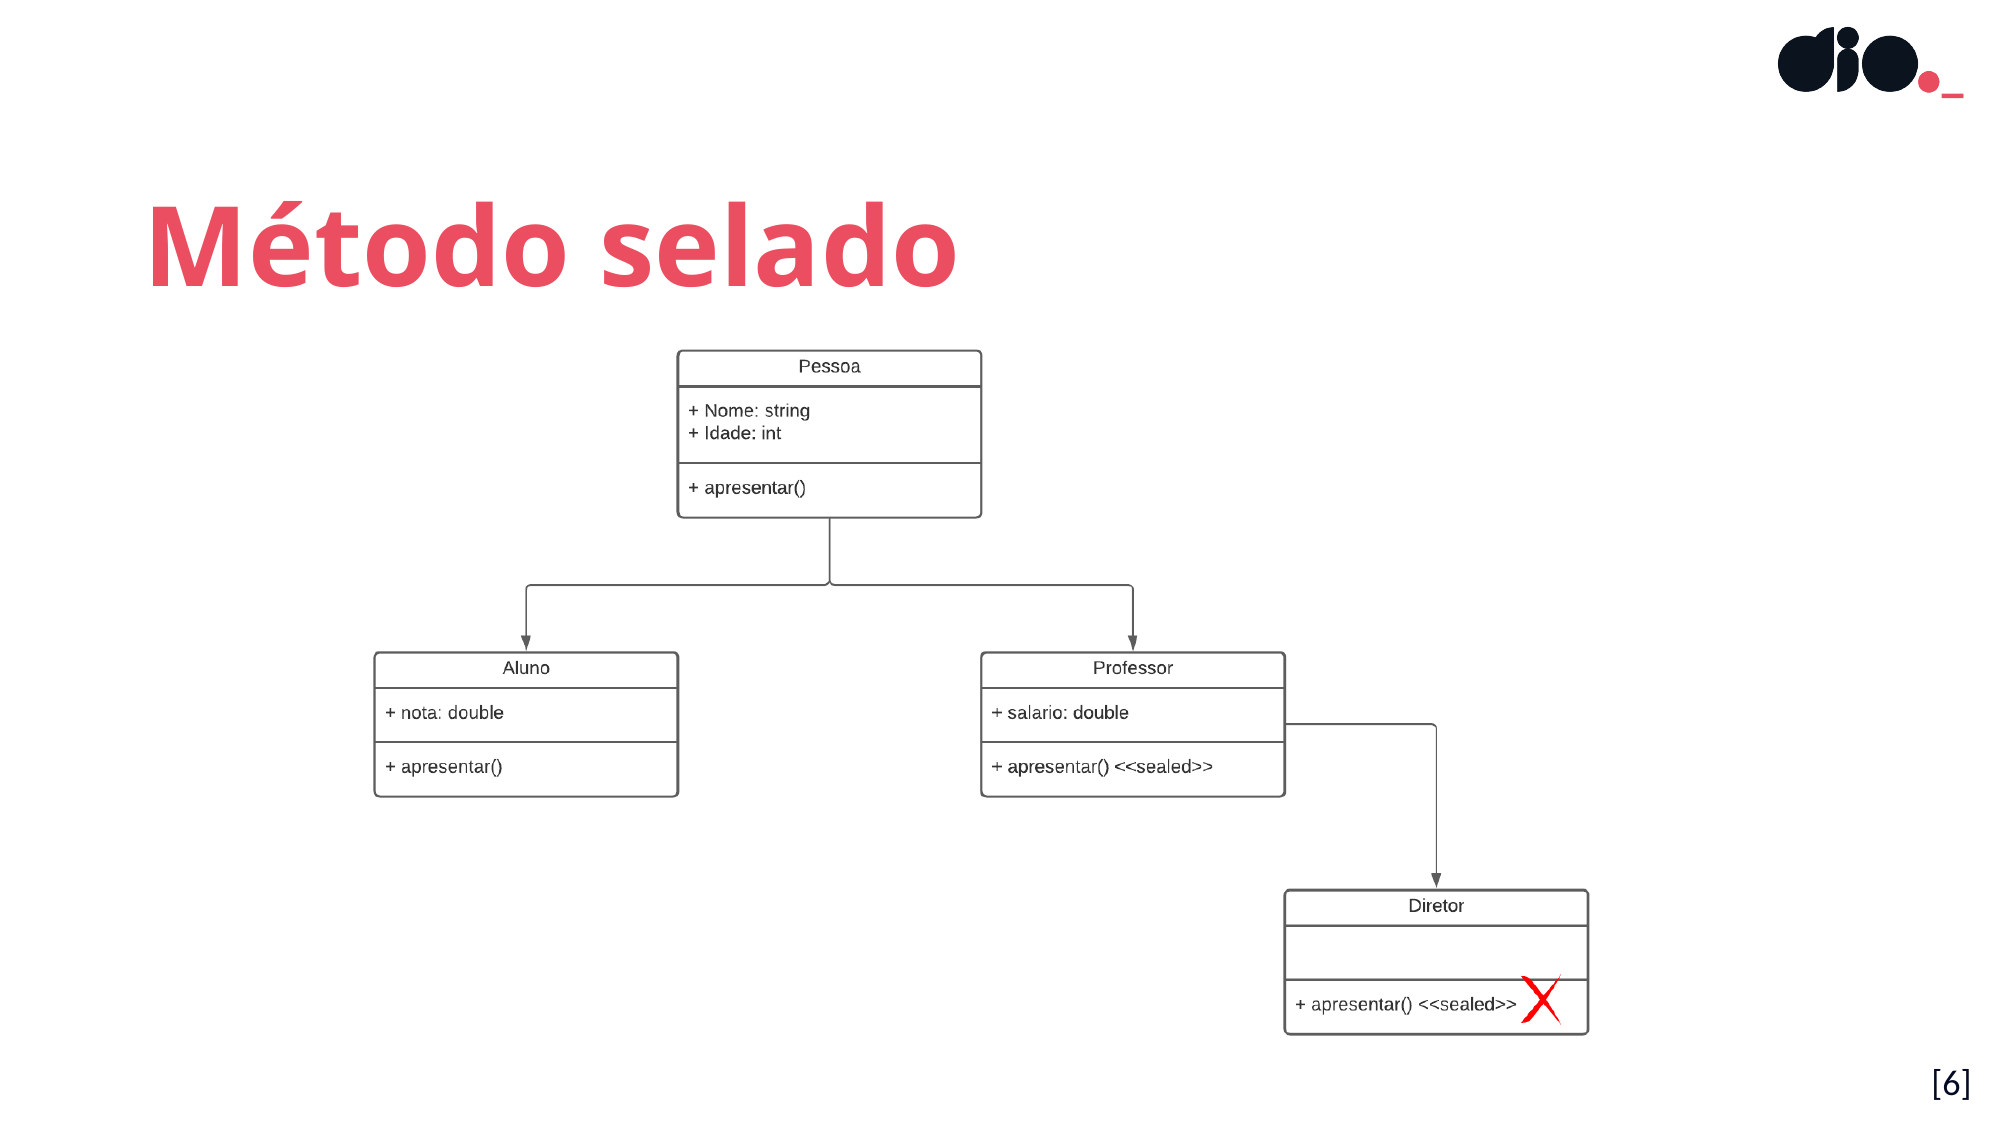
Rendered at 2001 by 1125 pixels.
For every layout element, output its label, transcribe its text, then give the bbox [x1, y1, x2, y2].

picture [1777, 26, 1964, 99]
slide_number [6] [1871, 1038, 1992, 1125]
text_box Método selado [123, 139, 1878, 324]
picture [295, 297, 1667, 1086]
